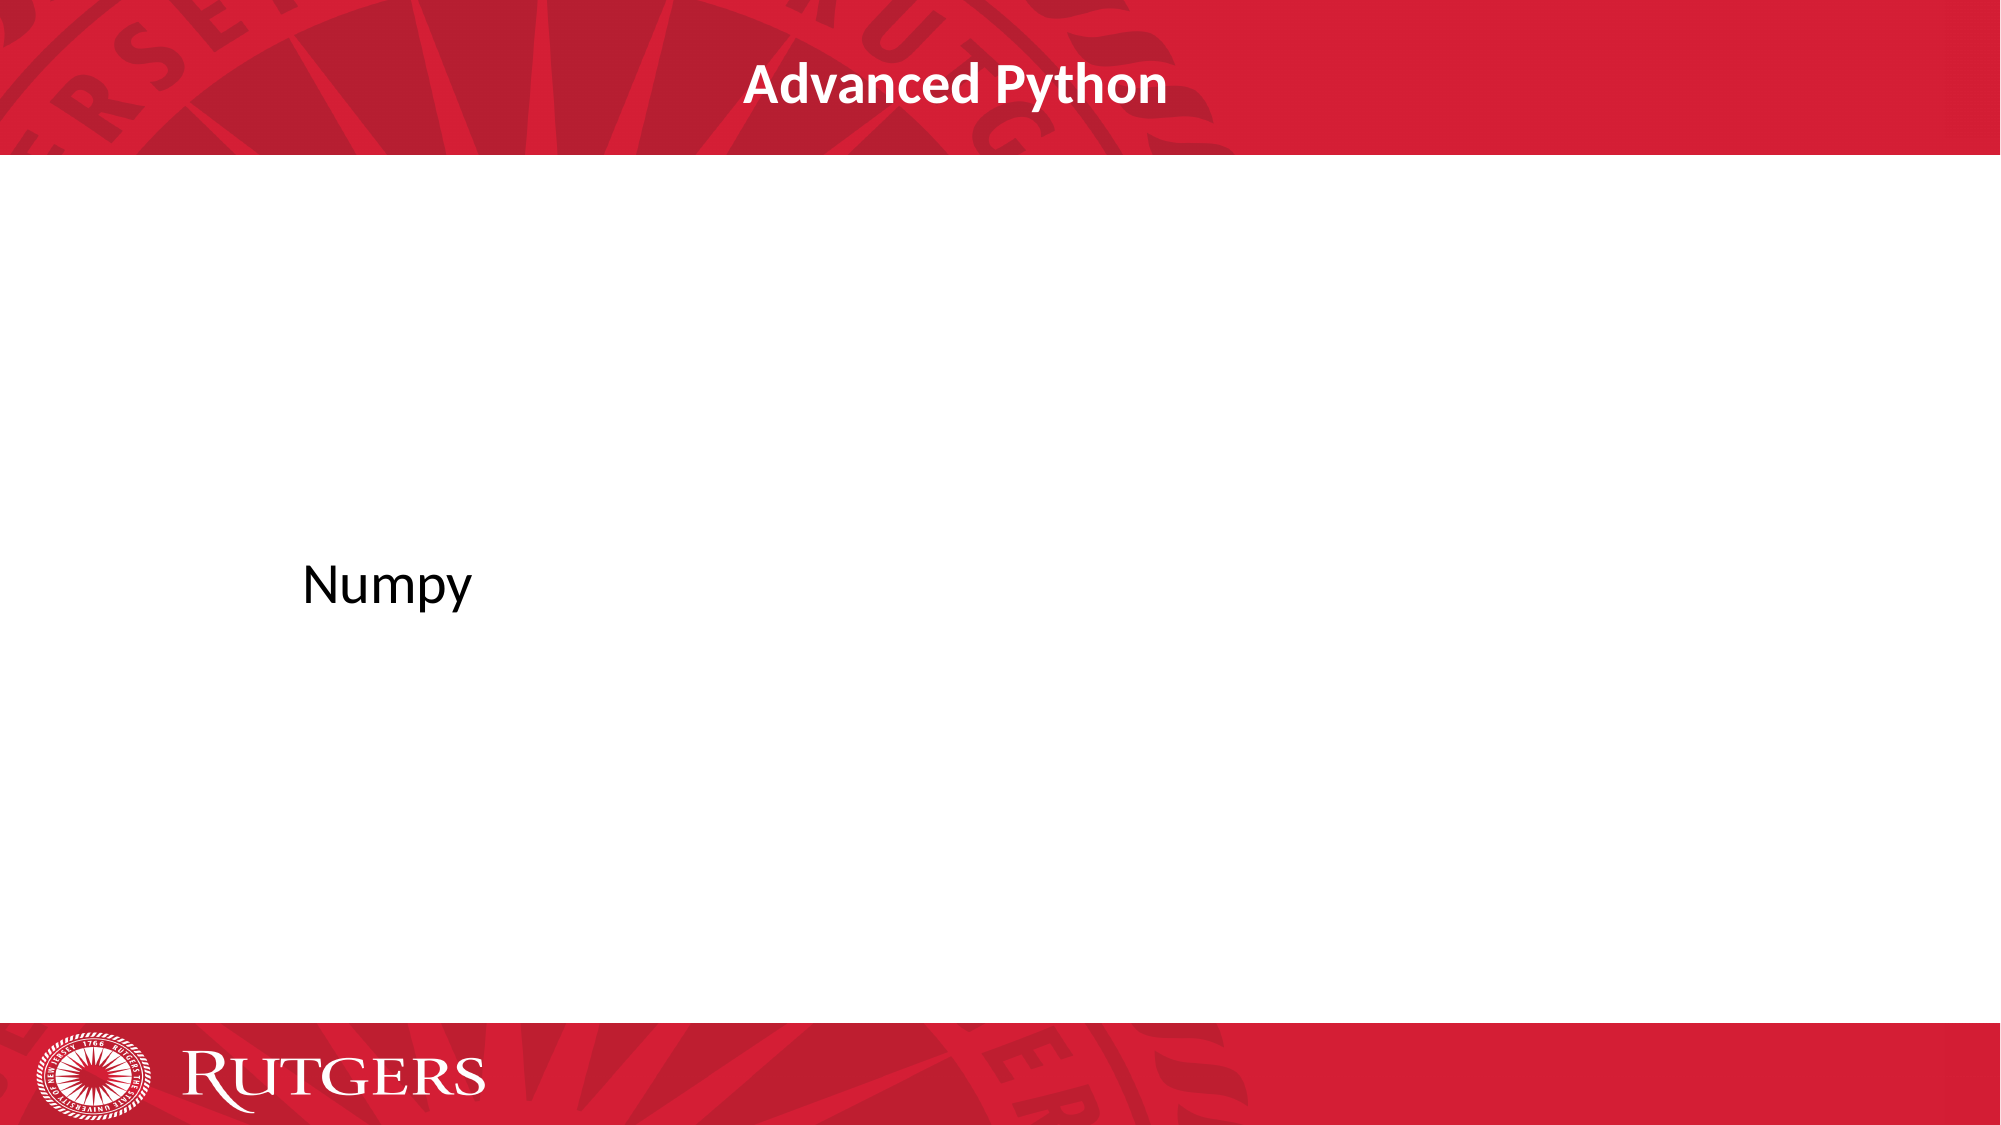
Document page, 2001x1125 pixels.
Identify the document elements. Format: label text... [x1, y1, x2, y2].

text_box Numpy [287, 537, 1750, 651]
text_box Advanced Python [424, 37, 1488, 123]
